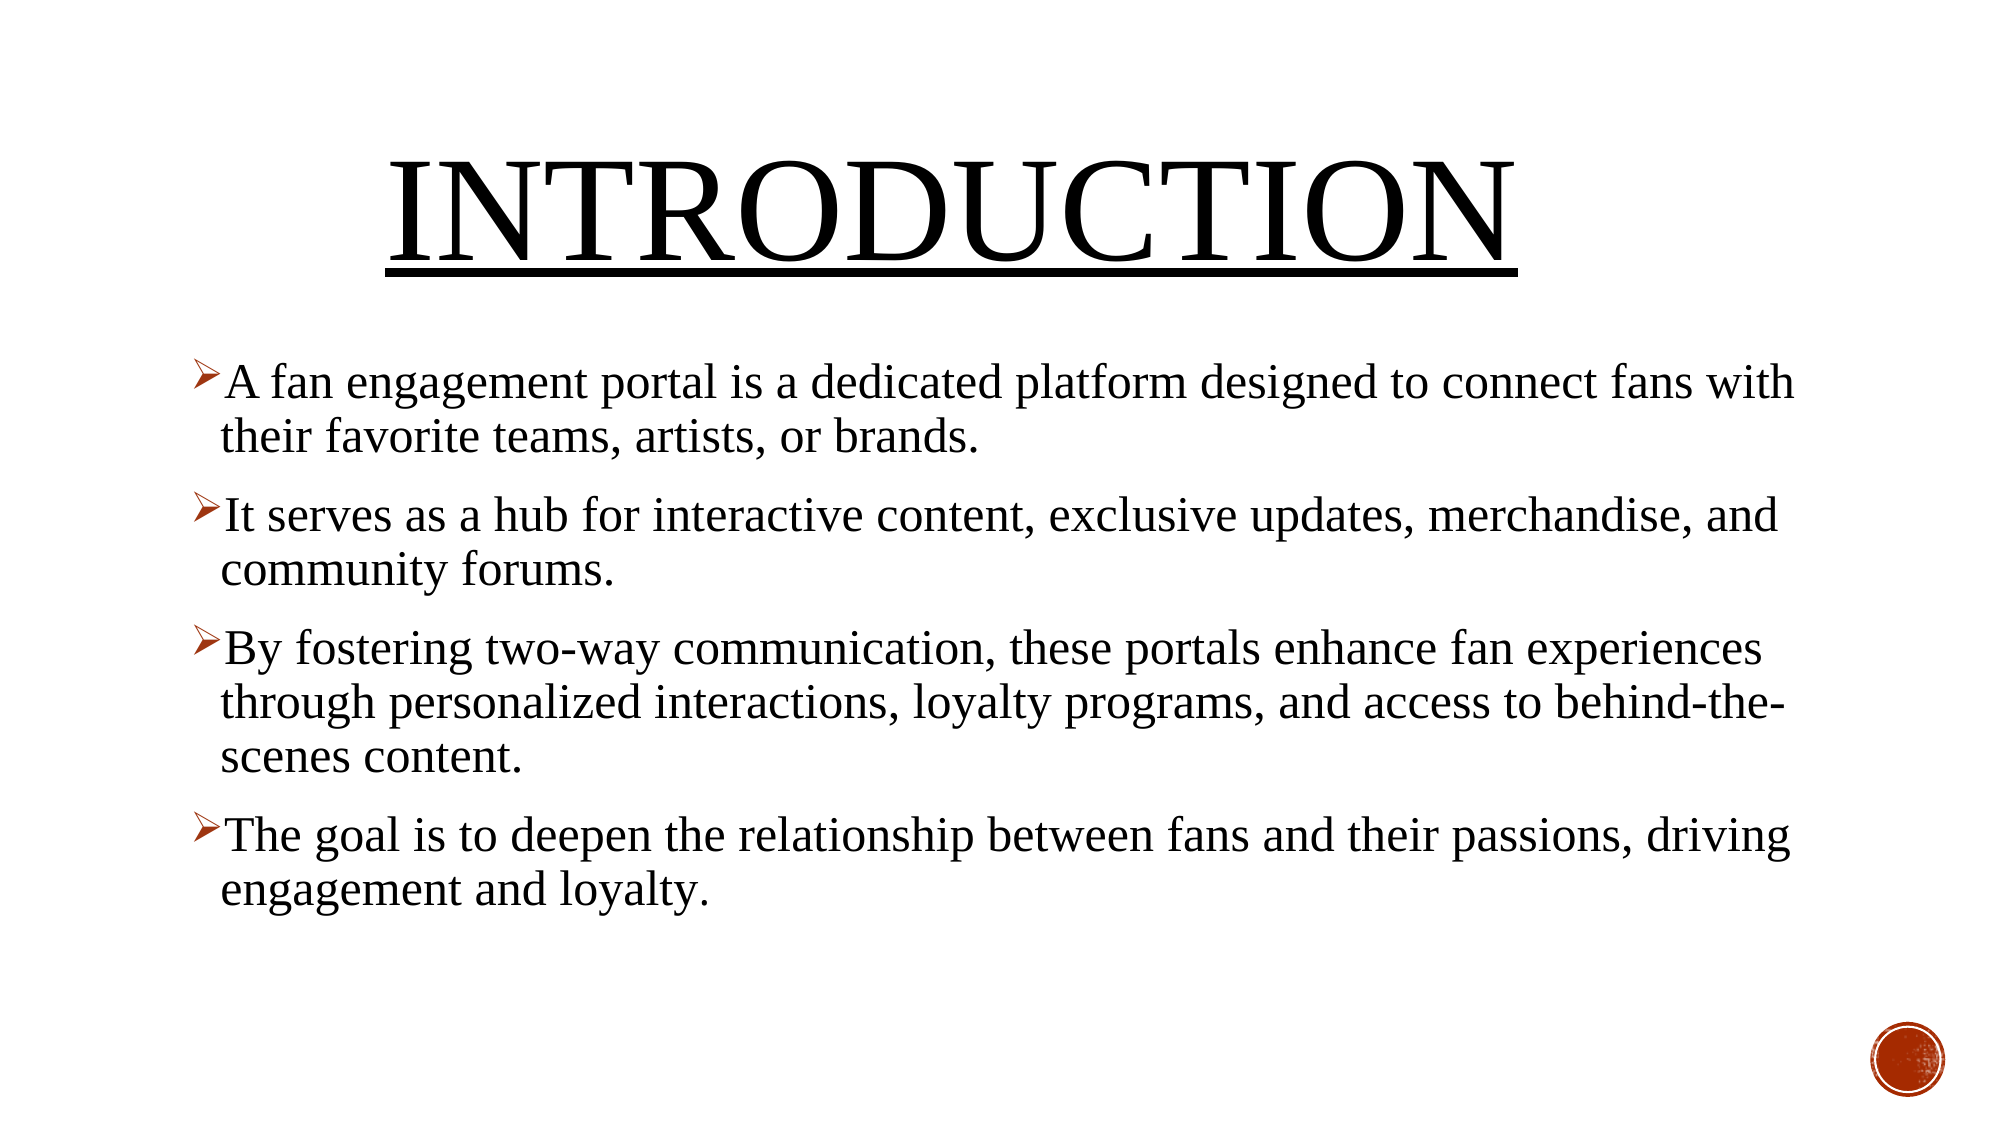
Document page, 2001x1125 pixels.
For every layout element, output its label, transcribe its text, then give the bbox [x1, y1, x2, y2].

title INTRODUCTION [175, 79, 1826, 344]
list A fan engagement portal is a dedicated platform designed to connect fans with their favorite teams, artists, or brands. It serves as a hub for interactive content, exclusive updates, merchandise, and community forums. By fostering two-way communication, these portals enhance fan experiences through personalized interactions, loyalty programs, and access to behind-the-scenes content. The goal is to deepen the relationship between fans and their passions, driving engagement and loyalty. [175, 348, 1826, 1013]
